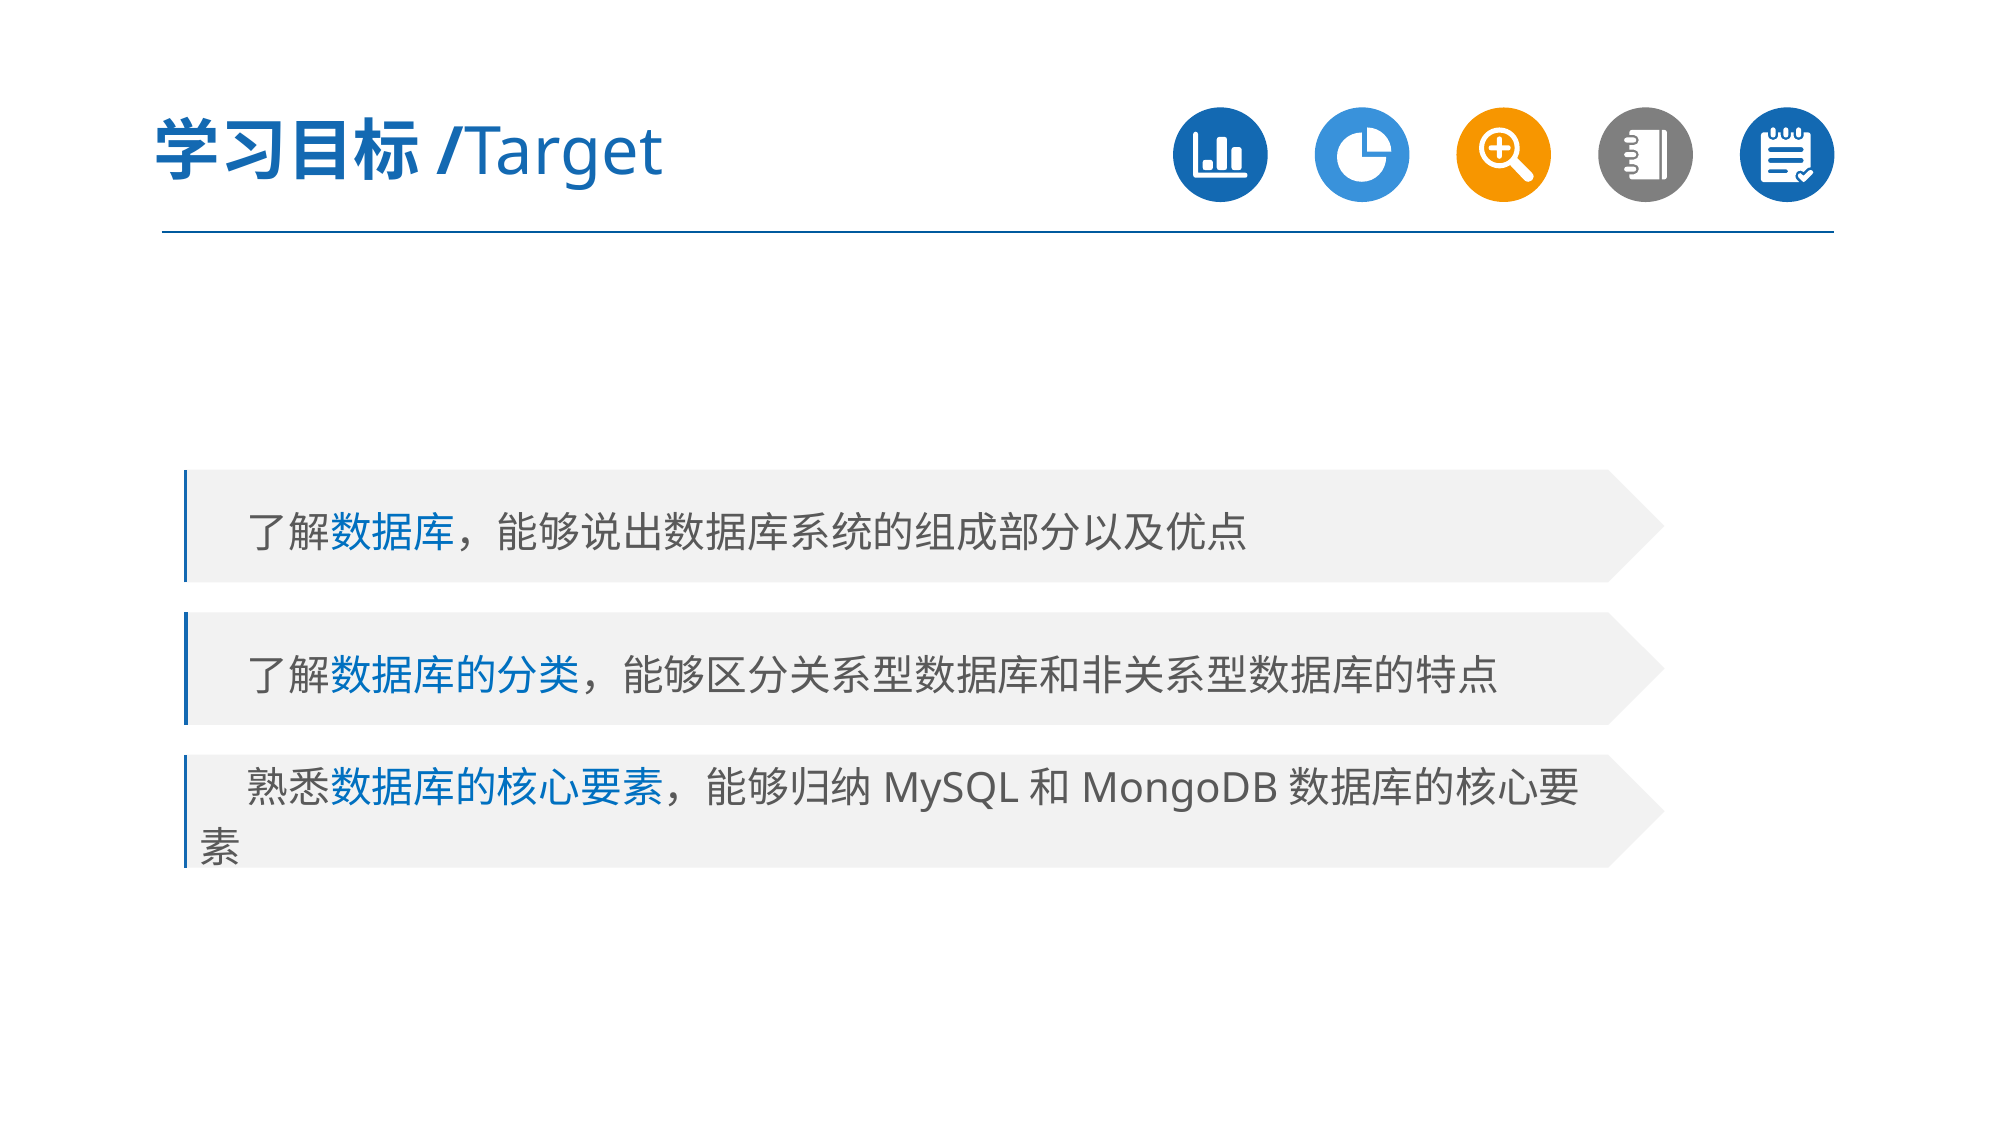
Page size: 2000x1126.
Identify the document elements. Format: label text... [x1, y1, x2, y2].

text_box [184, 754, 1665, 868]
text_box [184, 469, 1665, 583]
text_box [184, 612, 1665, 725]
text_box 学习目标/Target [133, 93, 918, 203]
